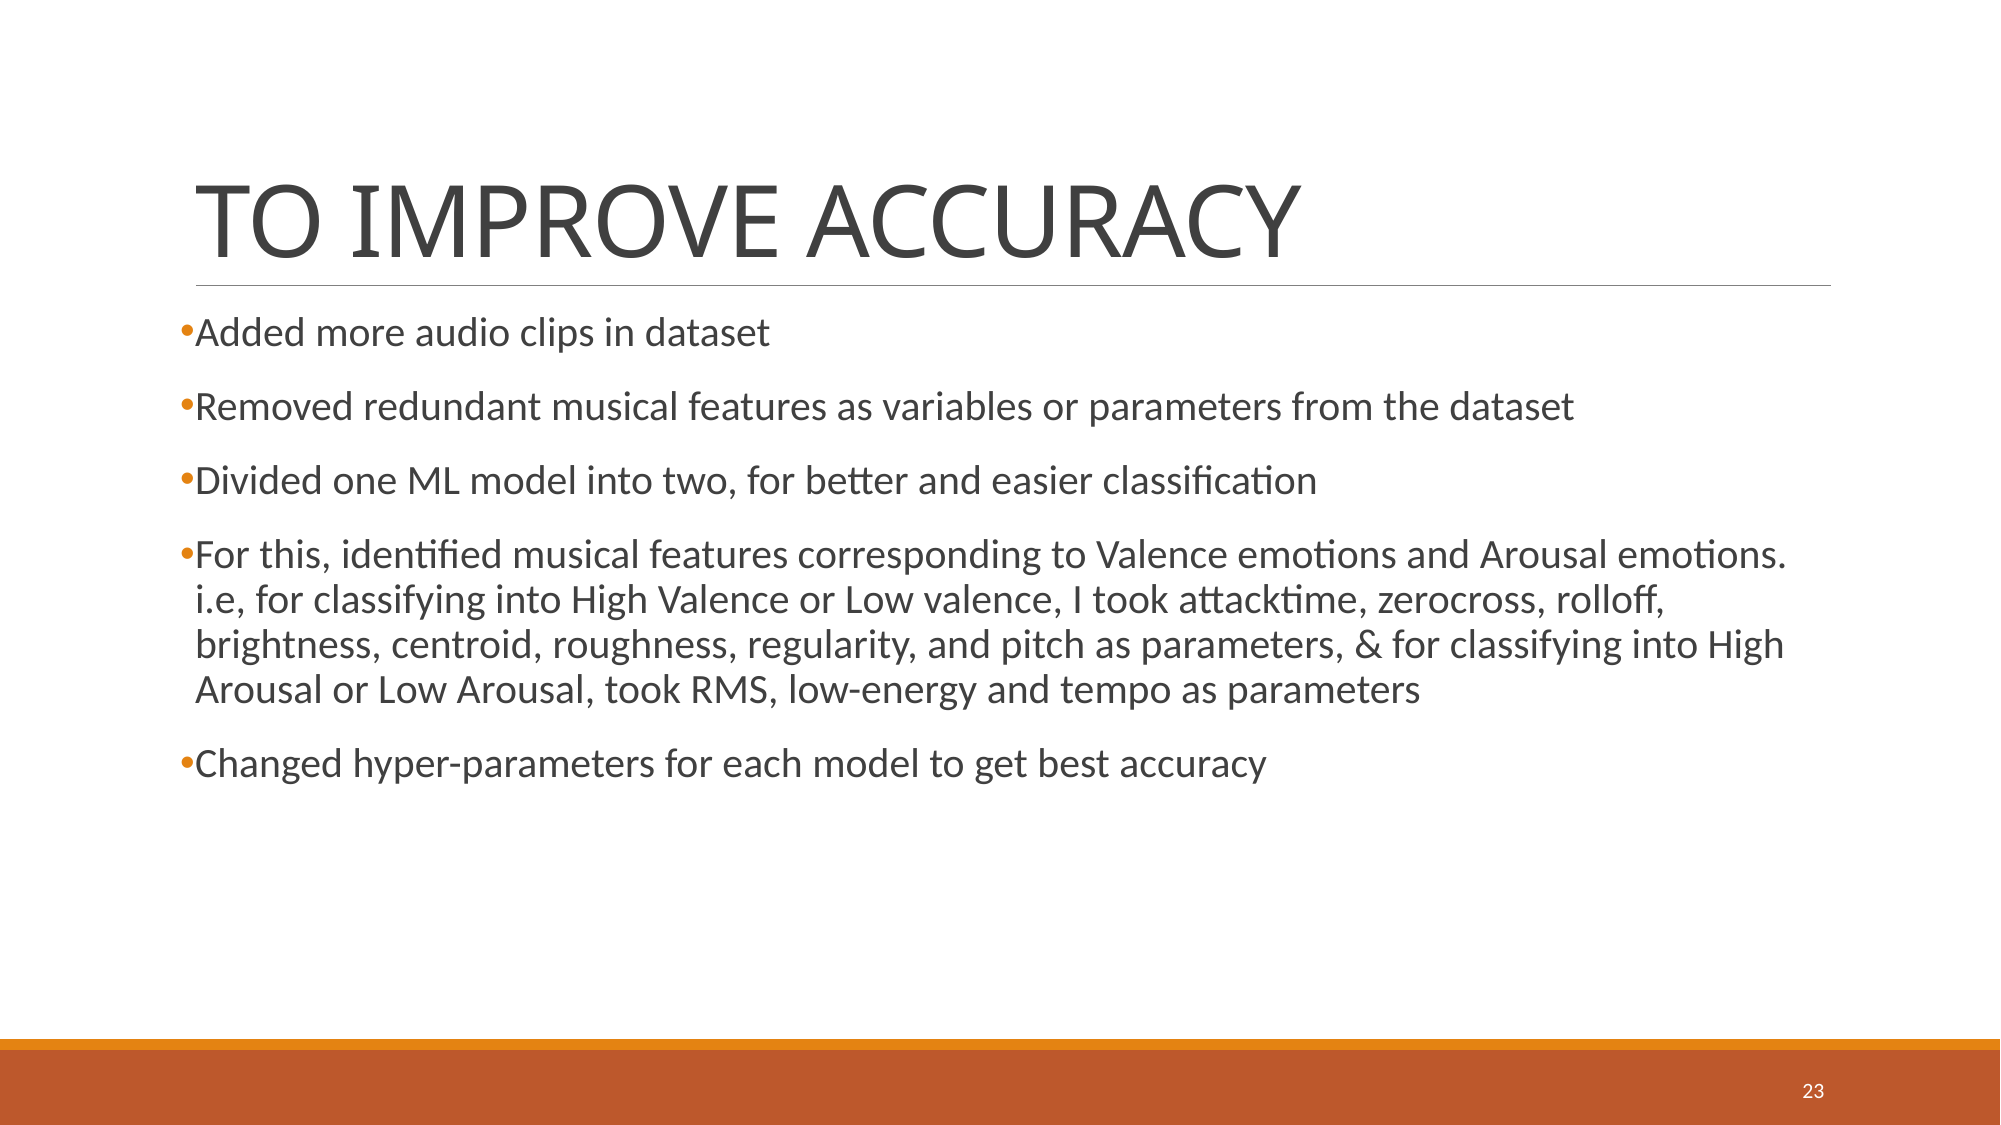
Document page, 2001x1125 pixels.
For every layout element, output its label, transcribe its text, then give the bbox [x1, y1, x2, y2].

title TO IMPROVE ACCURACY [180, 47, 1830, 285]
list Added more audio clips in dataset Removed redundant musical features as variables or parameters from the dataset Divided one ML model into two, for better and easier classification For this, identified musical features corresponding to Valence emotions and Arousal emotions. i.e, for classifying into High Valence or Low valence, I took attacktime, zerocross, rolloff, brightness, centroid, roughness, regularity, and pitch as parameters, & for classifying into High Arousal or Low Arousal, took RMS, low-energy and tempo as parameters Changed hyper-parameters for each model to get best accuracy [180, 302, 1830, 963]
slide_number 23 [1624, 1059, 1840, 1120]
